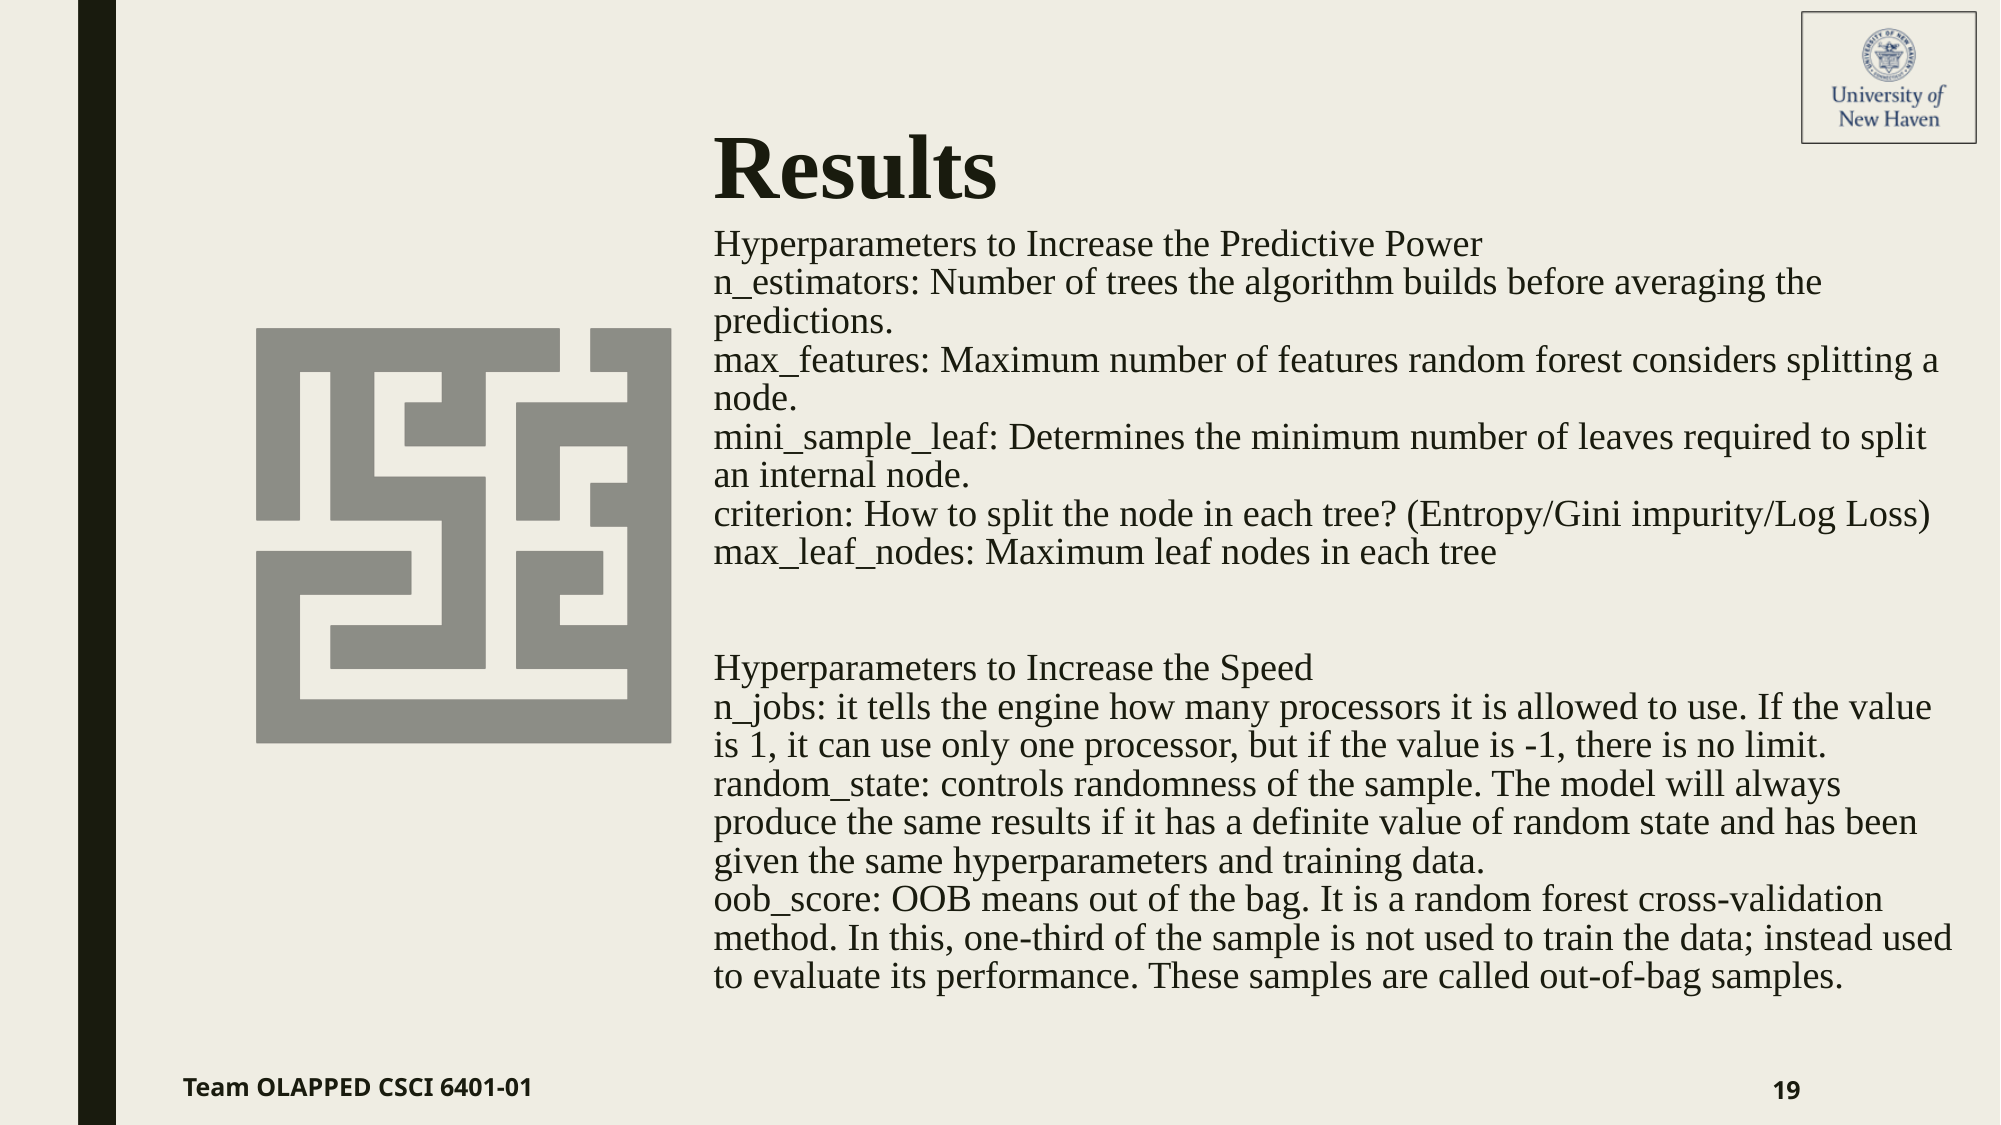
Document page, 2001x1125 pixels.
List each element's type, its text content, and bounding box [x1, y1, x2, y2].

list Hyperparameters to Increase the Predictive Power n_estimators: Number of trees the algorithm builds before averaging the predictions. max_features: Maximum number of features random forest considers splitting a node. mini_sample_leaf: Determines the minimum number of leaves required to split an internal node. criterion: How to split the node in each tree? (Entropy/Gini impurity/Log Loss) max_leaf_nodes: Maximum leaf nodes in each tree Hyperparameters to Increase the Speed n_jobs: it tells the engine how many processors it is allowed to use. If the value is 1, it can use only one processor, but if the value is -1, there is no limit. random_state: controls randomness of the sample. The model will always produce the same results if it has a definite value of random state and has been given the same hyperparameters and training data. oob_score: OOB means out of the bag. It is a random forest cross-validation method. In this, one-third of the sample is not used to train the data; instead used to evaluate its performance. These samples are called out-of-bag samples. [698, 218, 1978, 1034]
footer Team OLAPPED CSCI 6401-01 [167, 1053, 1199, 1120]
title Results [698, 112, 1754, 218]
picture [167, 239, 761, 833]
text_box [78, 0, 116, 1125]
picture [1799, 10, 1978, 145]
slide_number 19 [1553, 1058, 1816, 1125]
